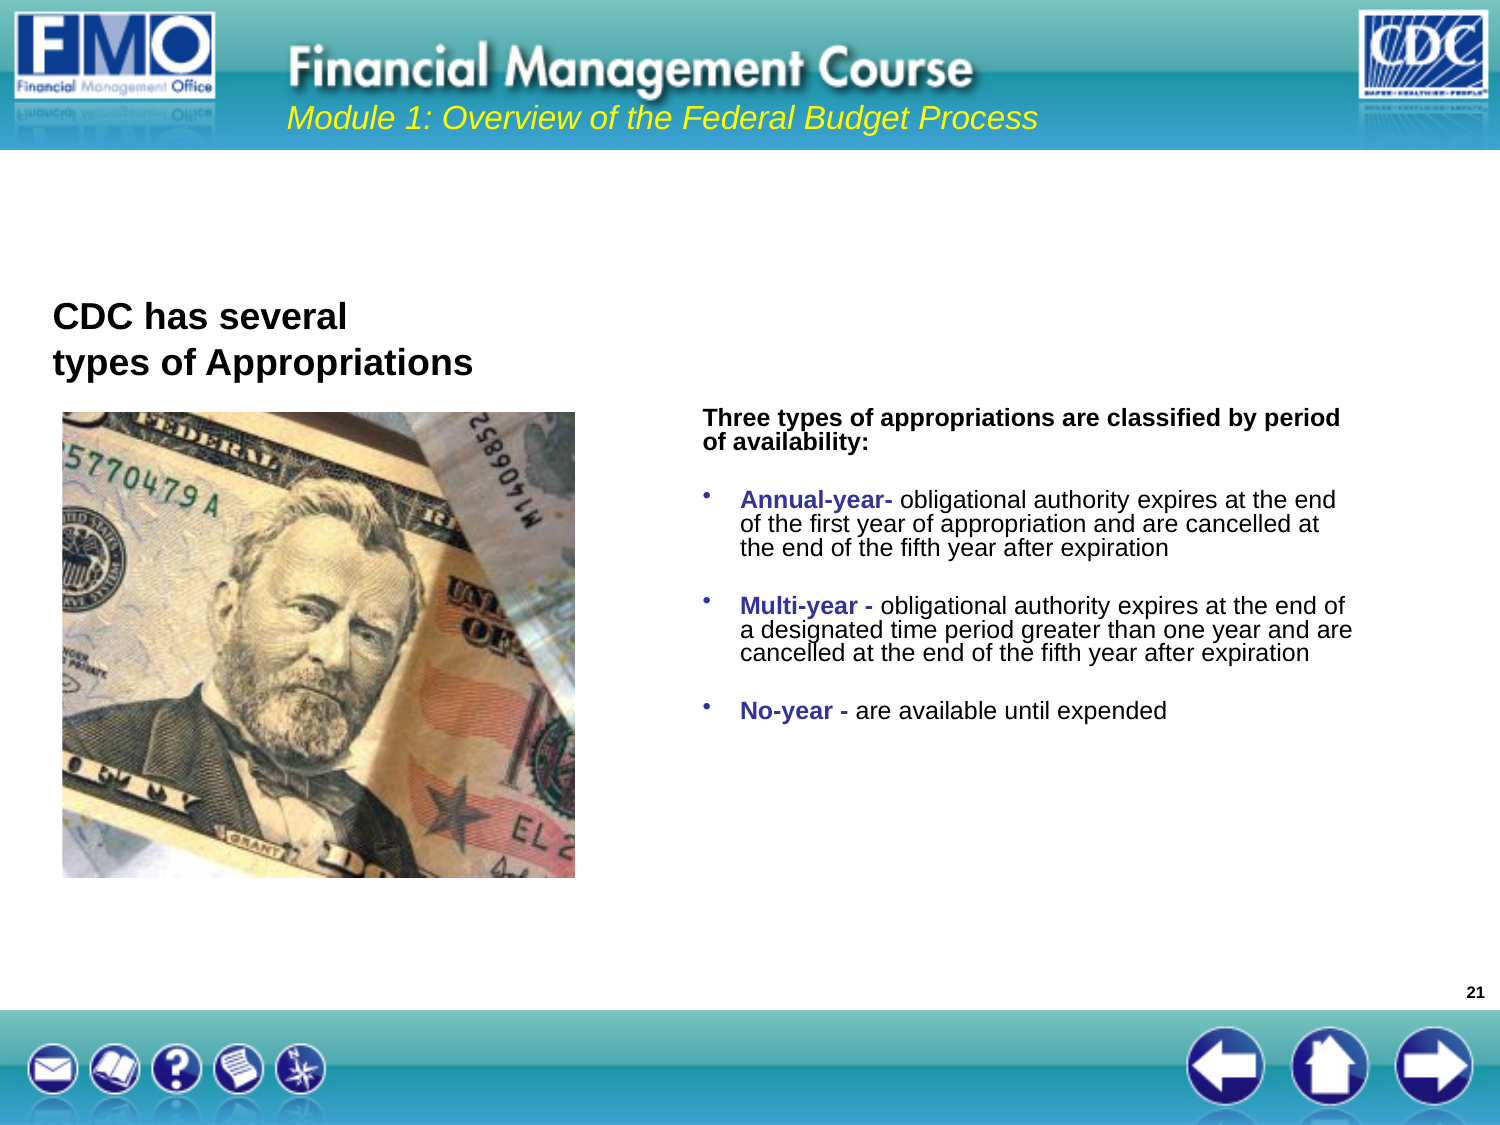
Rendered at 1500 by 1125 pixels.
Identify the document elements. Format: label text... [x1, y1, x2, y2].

text_box 21 [1449, 975, 1500, 1010]
list Three types of appropriations are classified by period of availability: Annual-year- obligational authority expires at the end of the first year of appropriation and are cancelled at the end of the fifth year after expiration Multi-year - obligational authority expires at the end of a designated time period greater than one year and are cancelled at the end of the fifth year after expiration No-year - are available until expended [687, 399, 1376, 901]
picture [62, 412, 576, 878]
picture [0, 1010, 1500, 1125]
title CDC has several types of Appropriations [37, 287, 726, 388]
picture [0, 0, 1500, 151]
